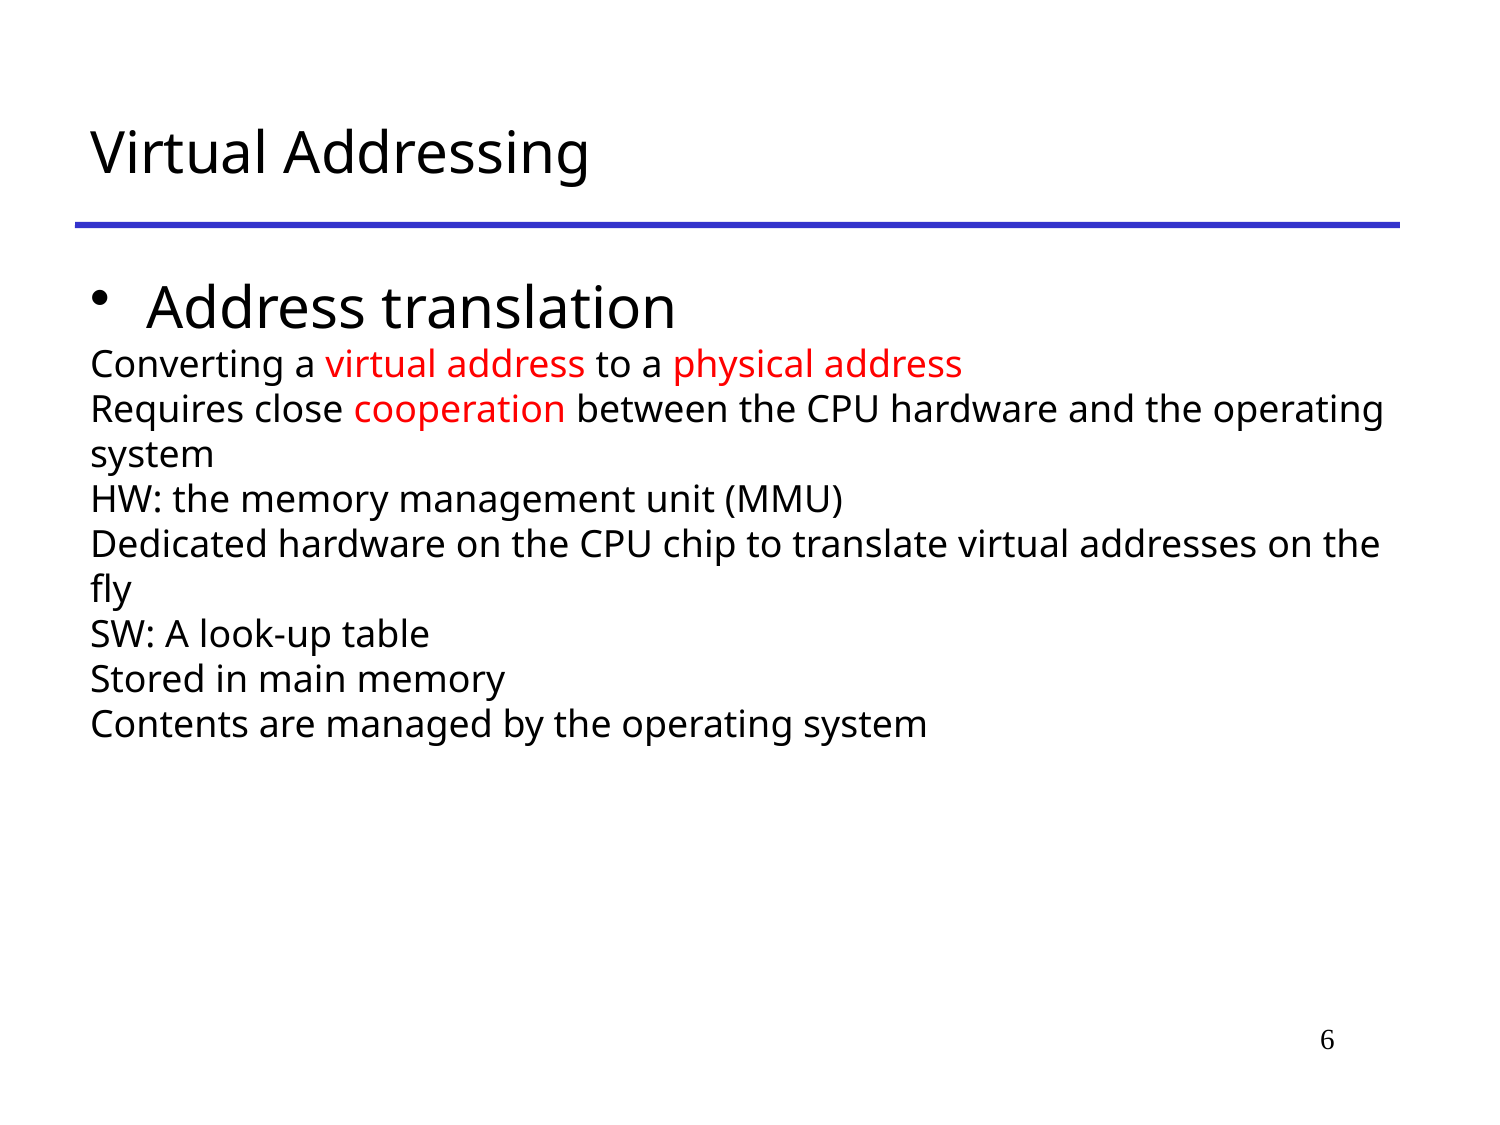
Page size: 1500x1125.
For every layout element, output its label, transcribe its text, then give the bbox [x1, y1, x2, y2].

list Address translation Converting a virtual address to a physical address Requires close cooperation between the CPU hardware and the operating system HW: the memory management unit (MMU) Dedicated hardware on the CPU chip to translate virtual addresses on the fly SW: A look-up table Stored in main memory Contents are managed by the operating system [75, 262, 1438, 988]
slide_number 6 [1137, 1012, 1351, 1088]
title Virtual Addressing [75, 75, 1400, 225]
